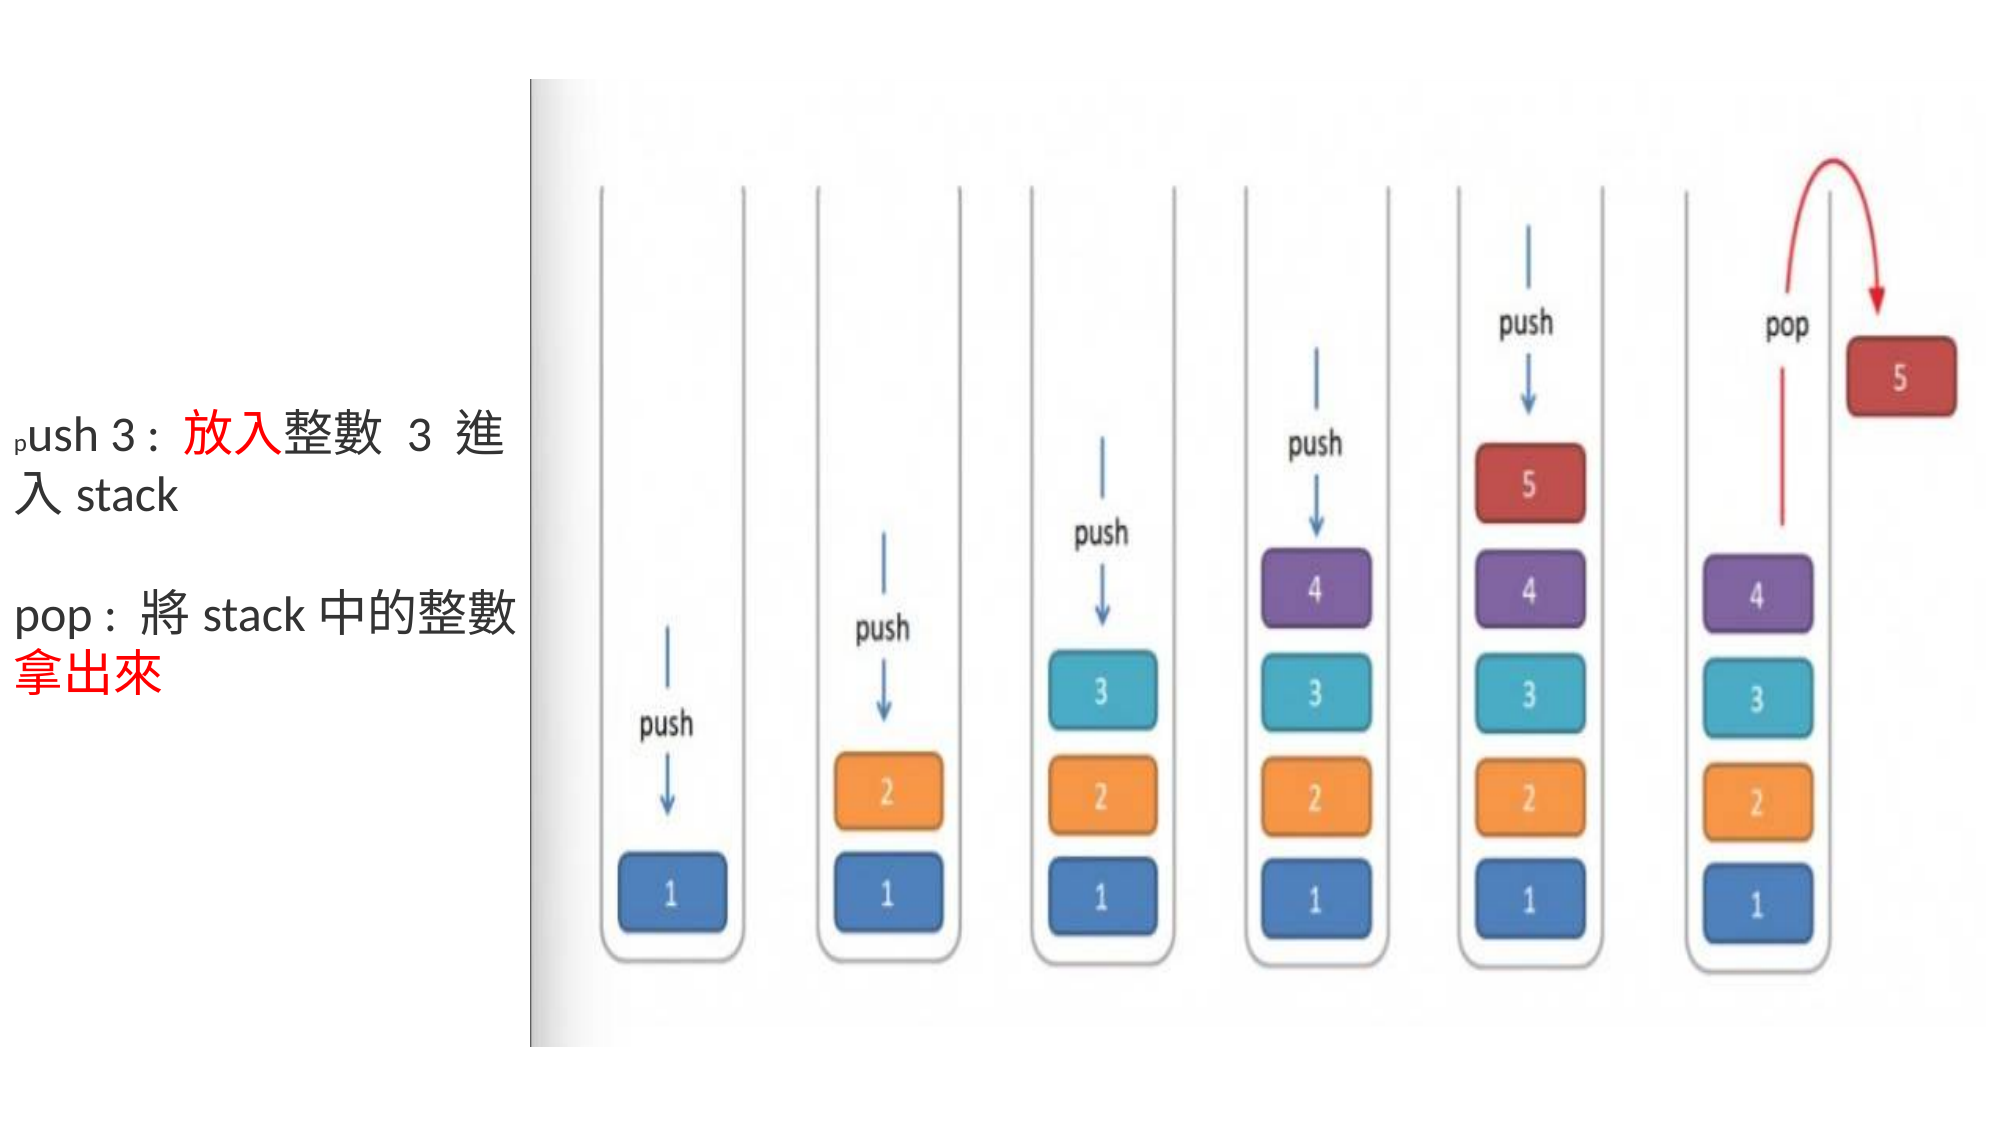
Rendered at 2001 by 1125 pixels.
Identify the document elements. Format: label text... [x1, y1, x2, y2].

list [530, 79, 1986, 1047]
text_box push 3 : 放入整數 3 進入stack pop : 將stack中的整數拿出來 [0, 393, 530, 754]
